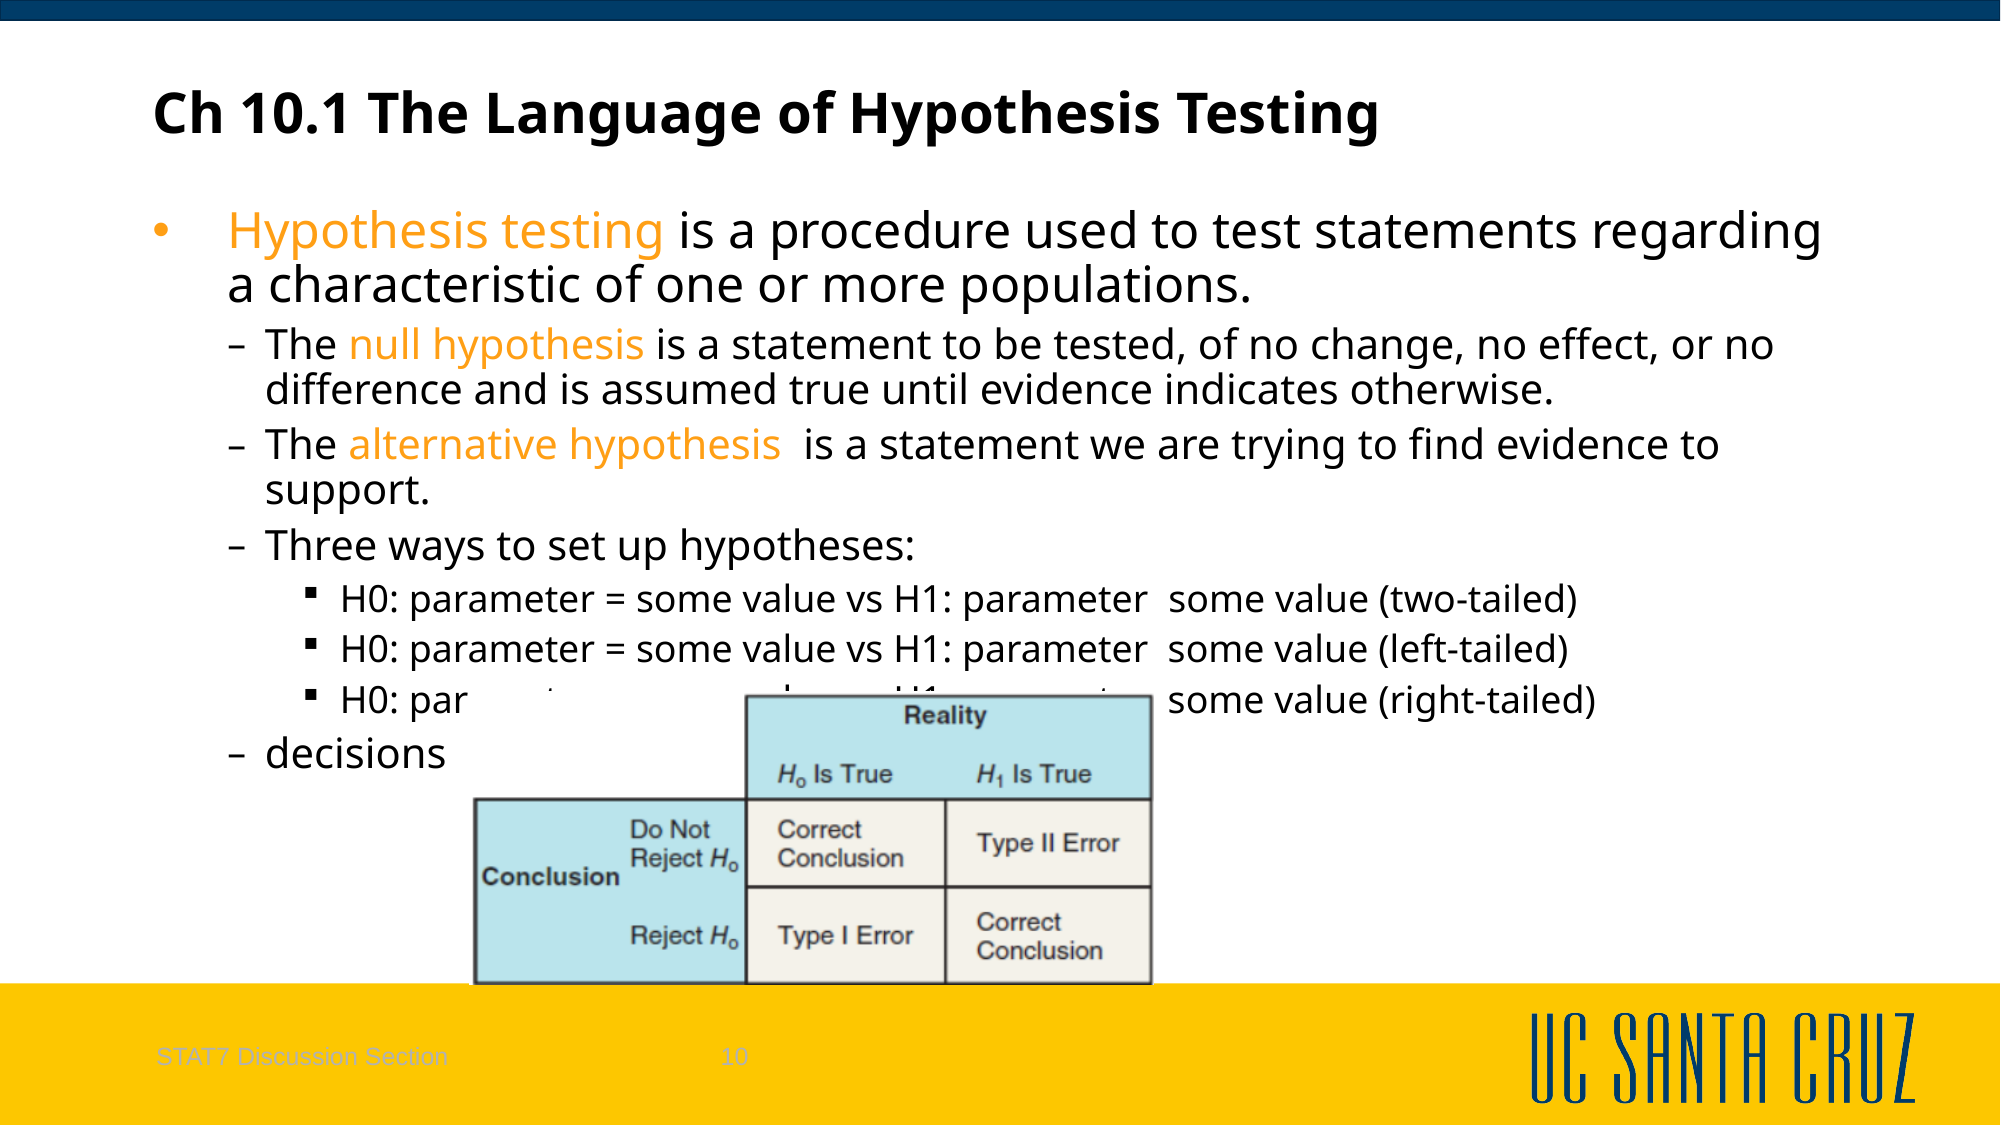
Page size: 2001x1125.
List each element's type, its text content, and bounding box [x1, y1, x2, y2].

footer STAT7 Discussion Section [136, 1025, 470, 1086]
slide_number 10 [681, 1025, 764, 1086]
title Ch 10.1 The Language of Hypothesis Testing [137, 59, 1863, 171]
picture [468, 691, 1154, 985]
picture [1481, 968, 1962, 1125]
